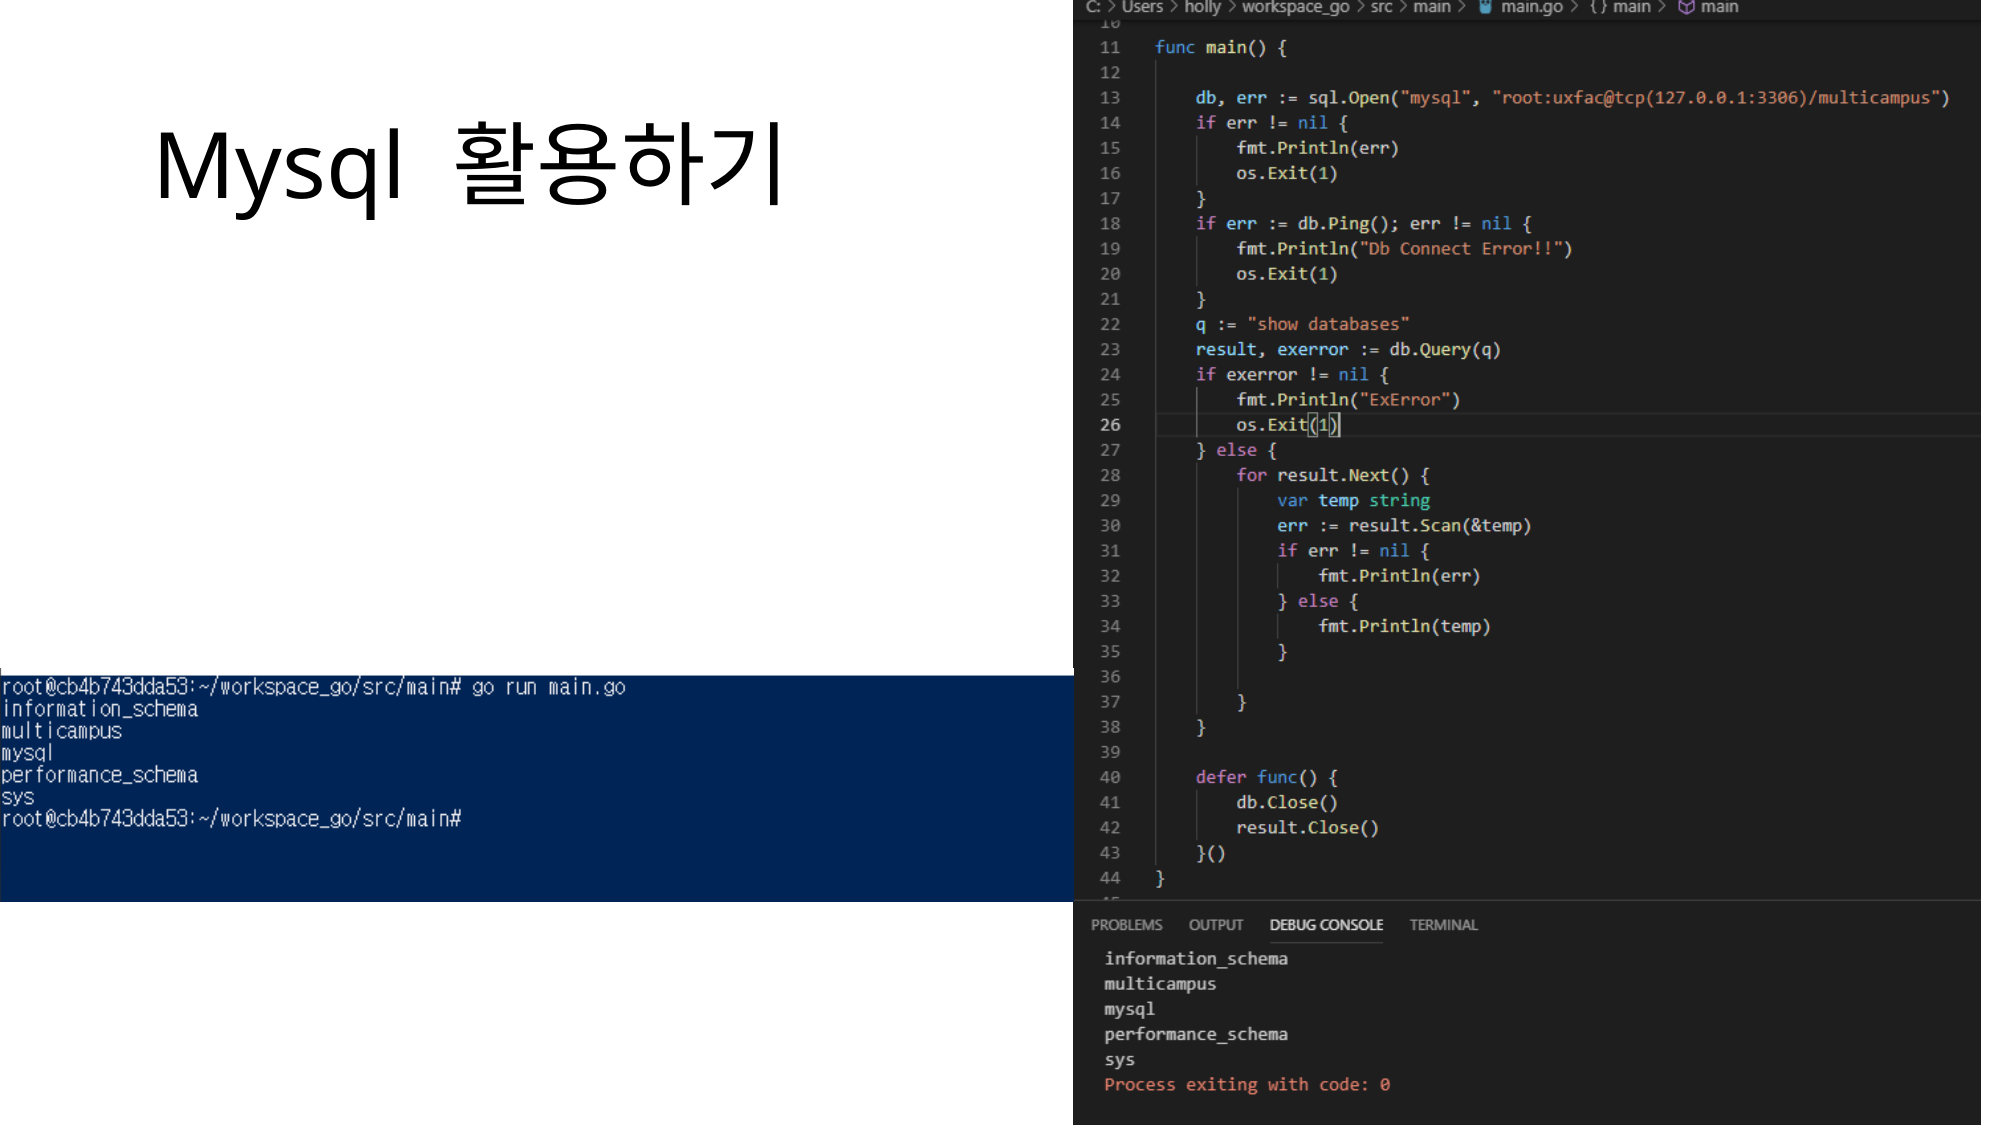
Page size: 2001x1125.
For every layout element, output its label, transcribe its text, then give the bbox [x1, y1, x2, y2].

title Mysql 활용하기 [137, 59, 1073, 278]
picture [0, 0, 1981, 1125]
